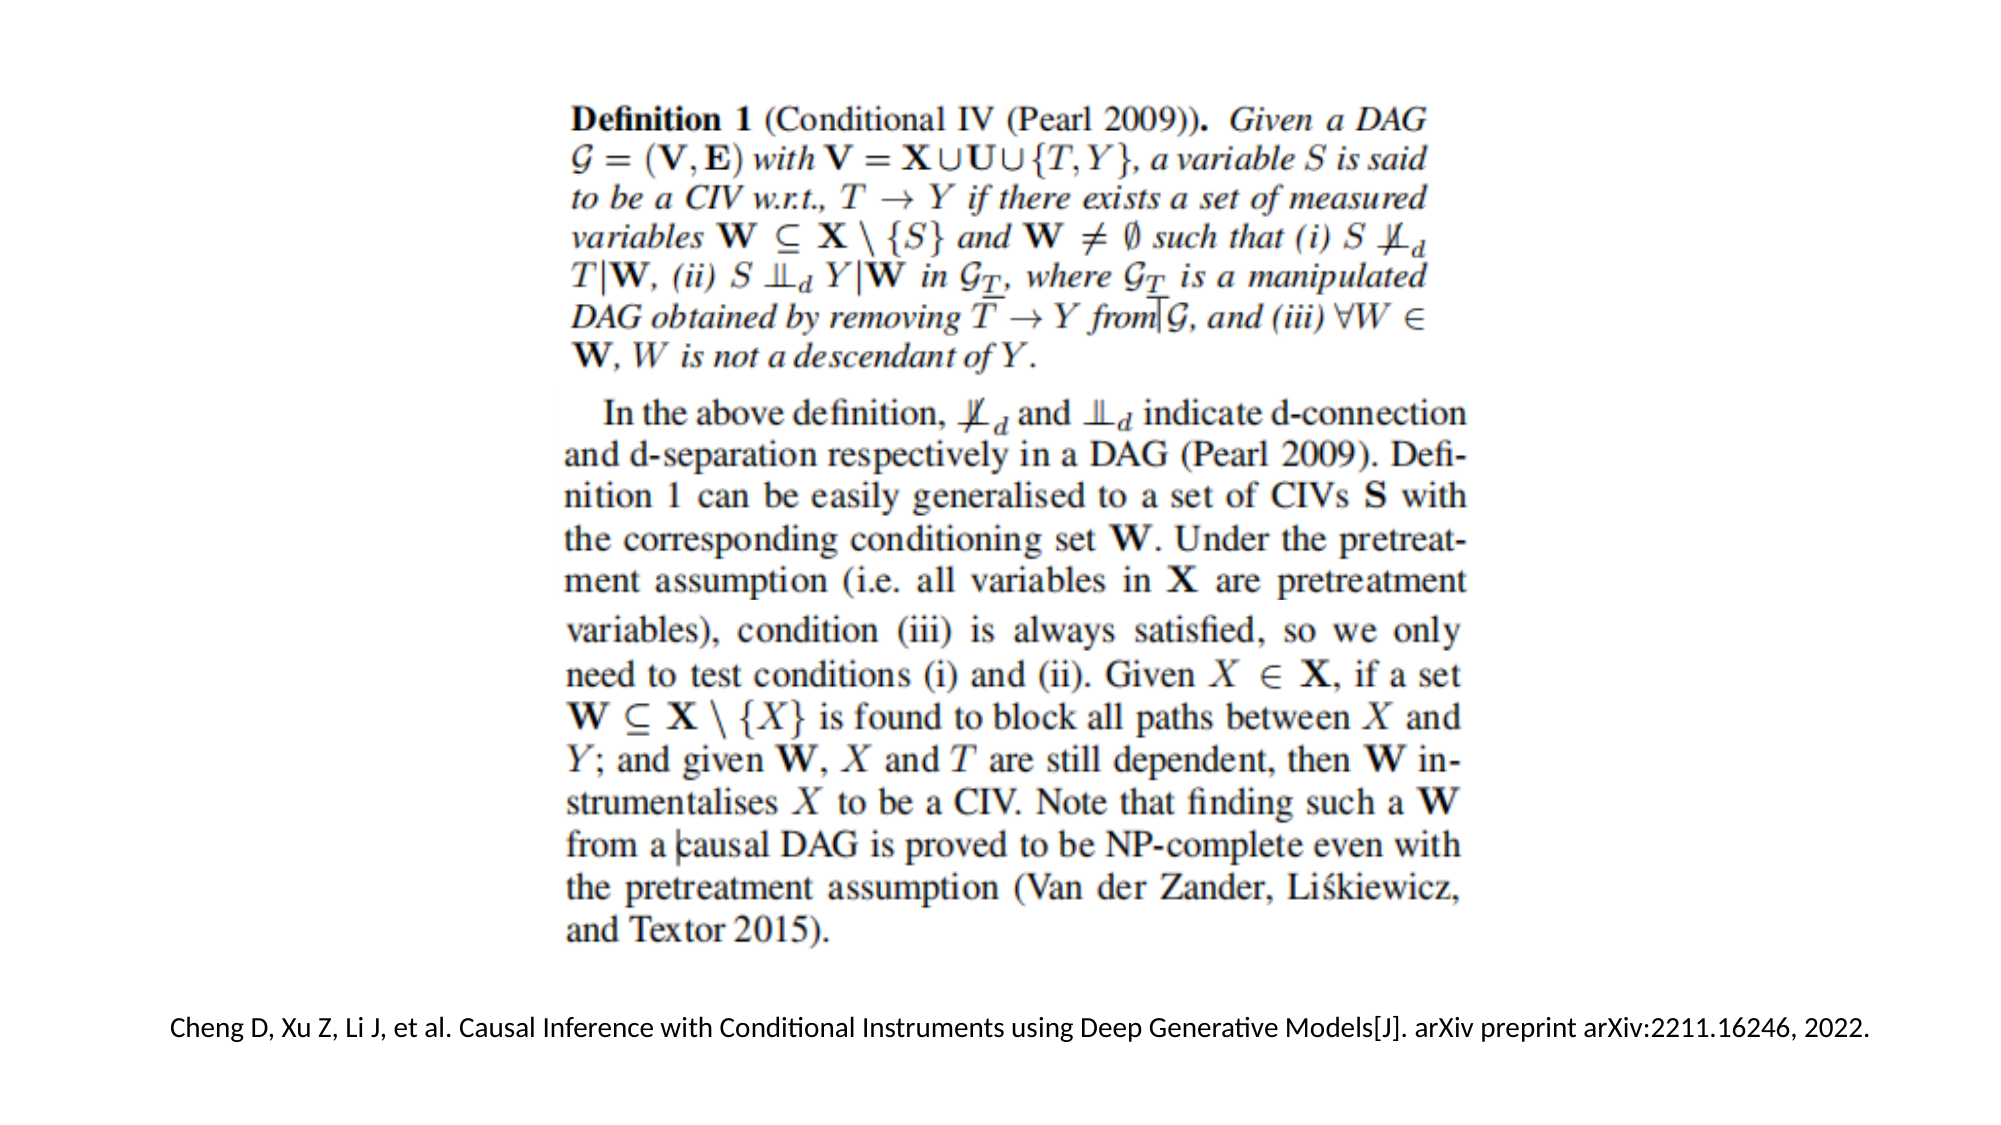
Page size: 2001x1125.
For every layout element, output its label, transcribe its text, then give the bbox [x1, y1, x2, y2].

picture [552, 86, 1488, 955]
text_box Cheng D, Xu Z, Li J, et al. Causal Inference with Conditional Instruments using Deep Generative Models[J]. arXiv preprint arXiv:2211.16246, 2022. [155, 1000, 1972, 1069]
